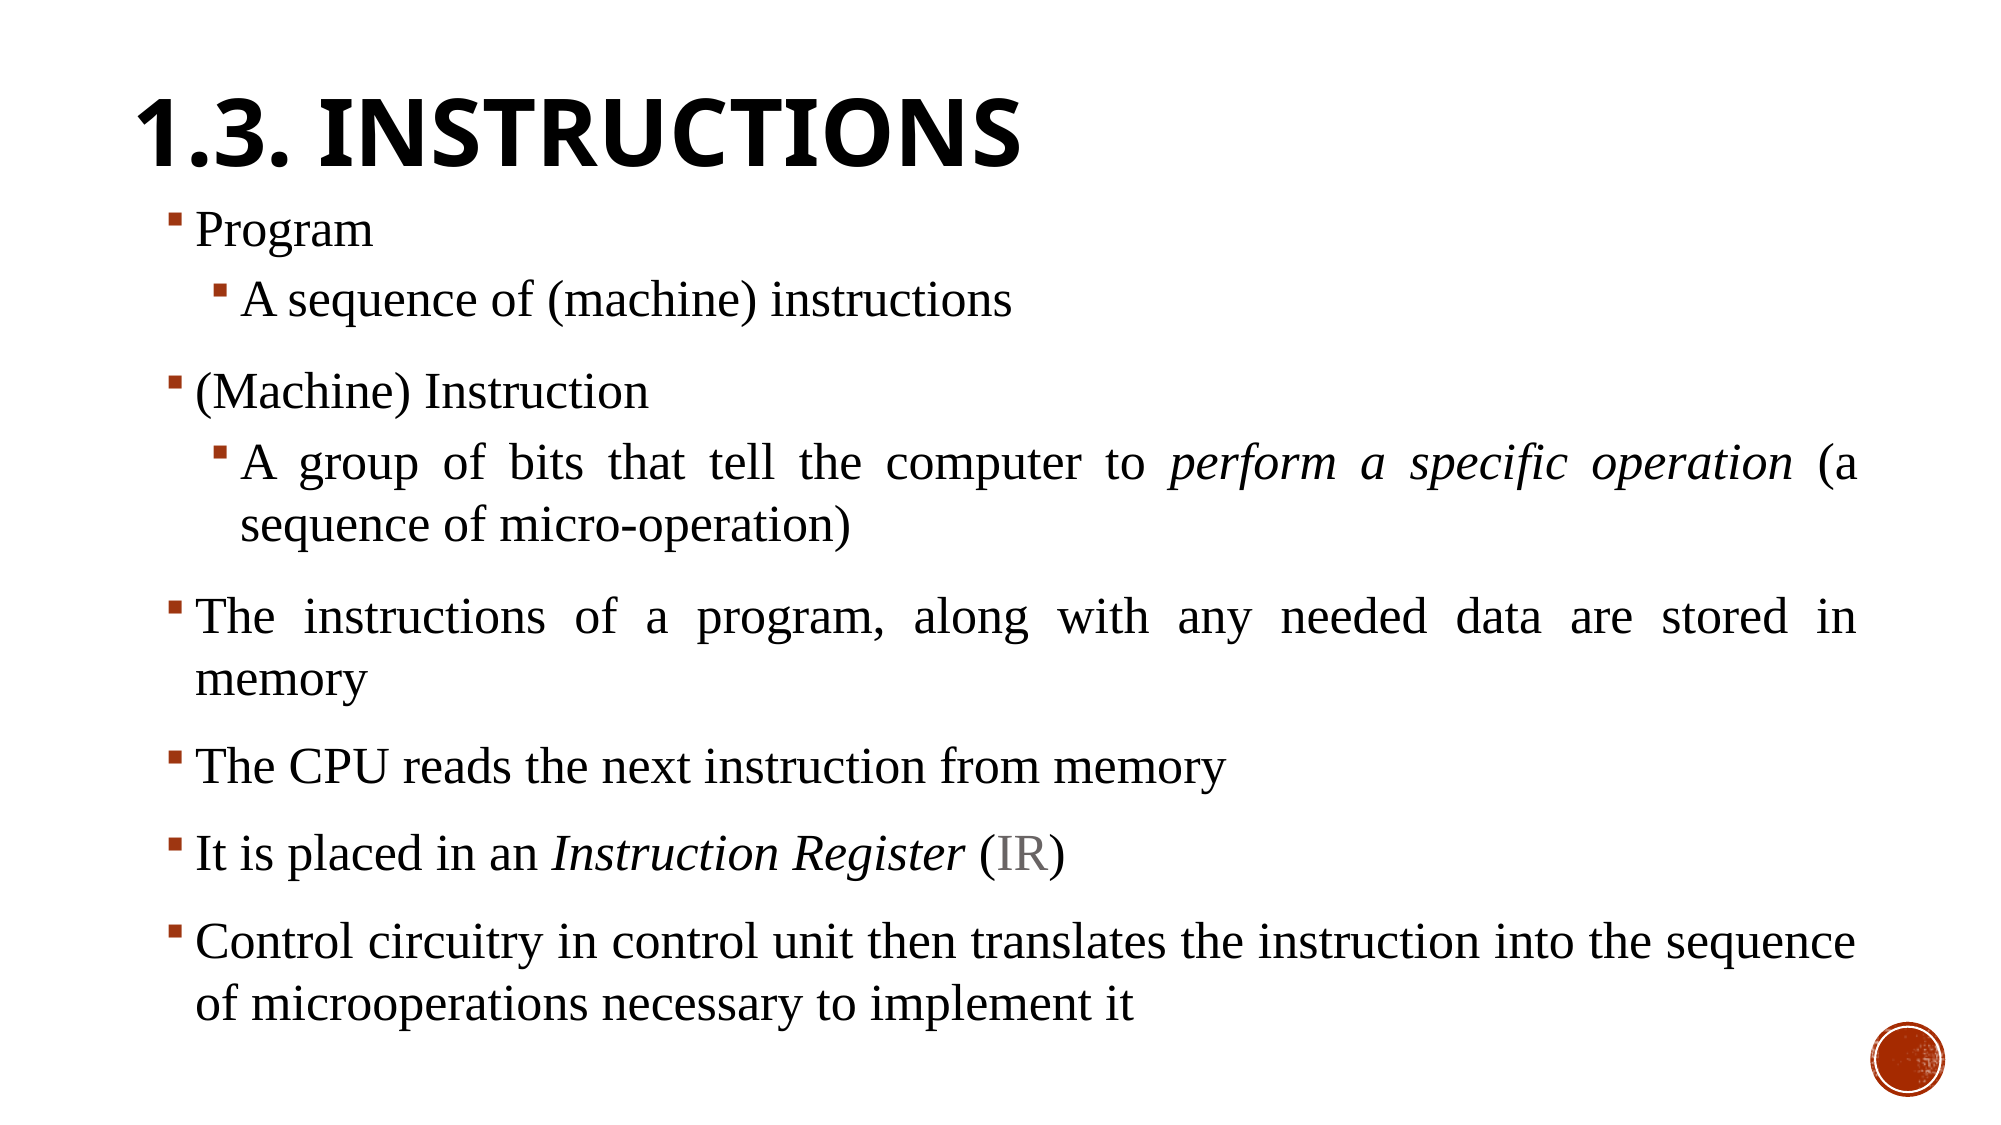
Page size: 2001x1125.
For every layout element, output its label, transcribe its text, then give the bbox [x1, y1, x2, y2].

title 1.3. Instructions [117, 49, 1725, 225]
list Program A sequence of (machine) instructions (Machine) Instruction A group of bits that tell the computer to perform a specific operation (a sequence of micro-operation) The instructions of a program, along with any needed data are stored in memory The CPU reads the next instruction from memory It is placed in an Instruction Register (IR) Control circuitry in control unit then translates the instruction into the sequence of microoperations necessary to implement it [150, 186, 1873, 1078]
